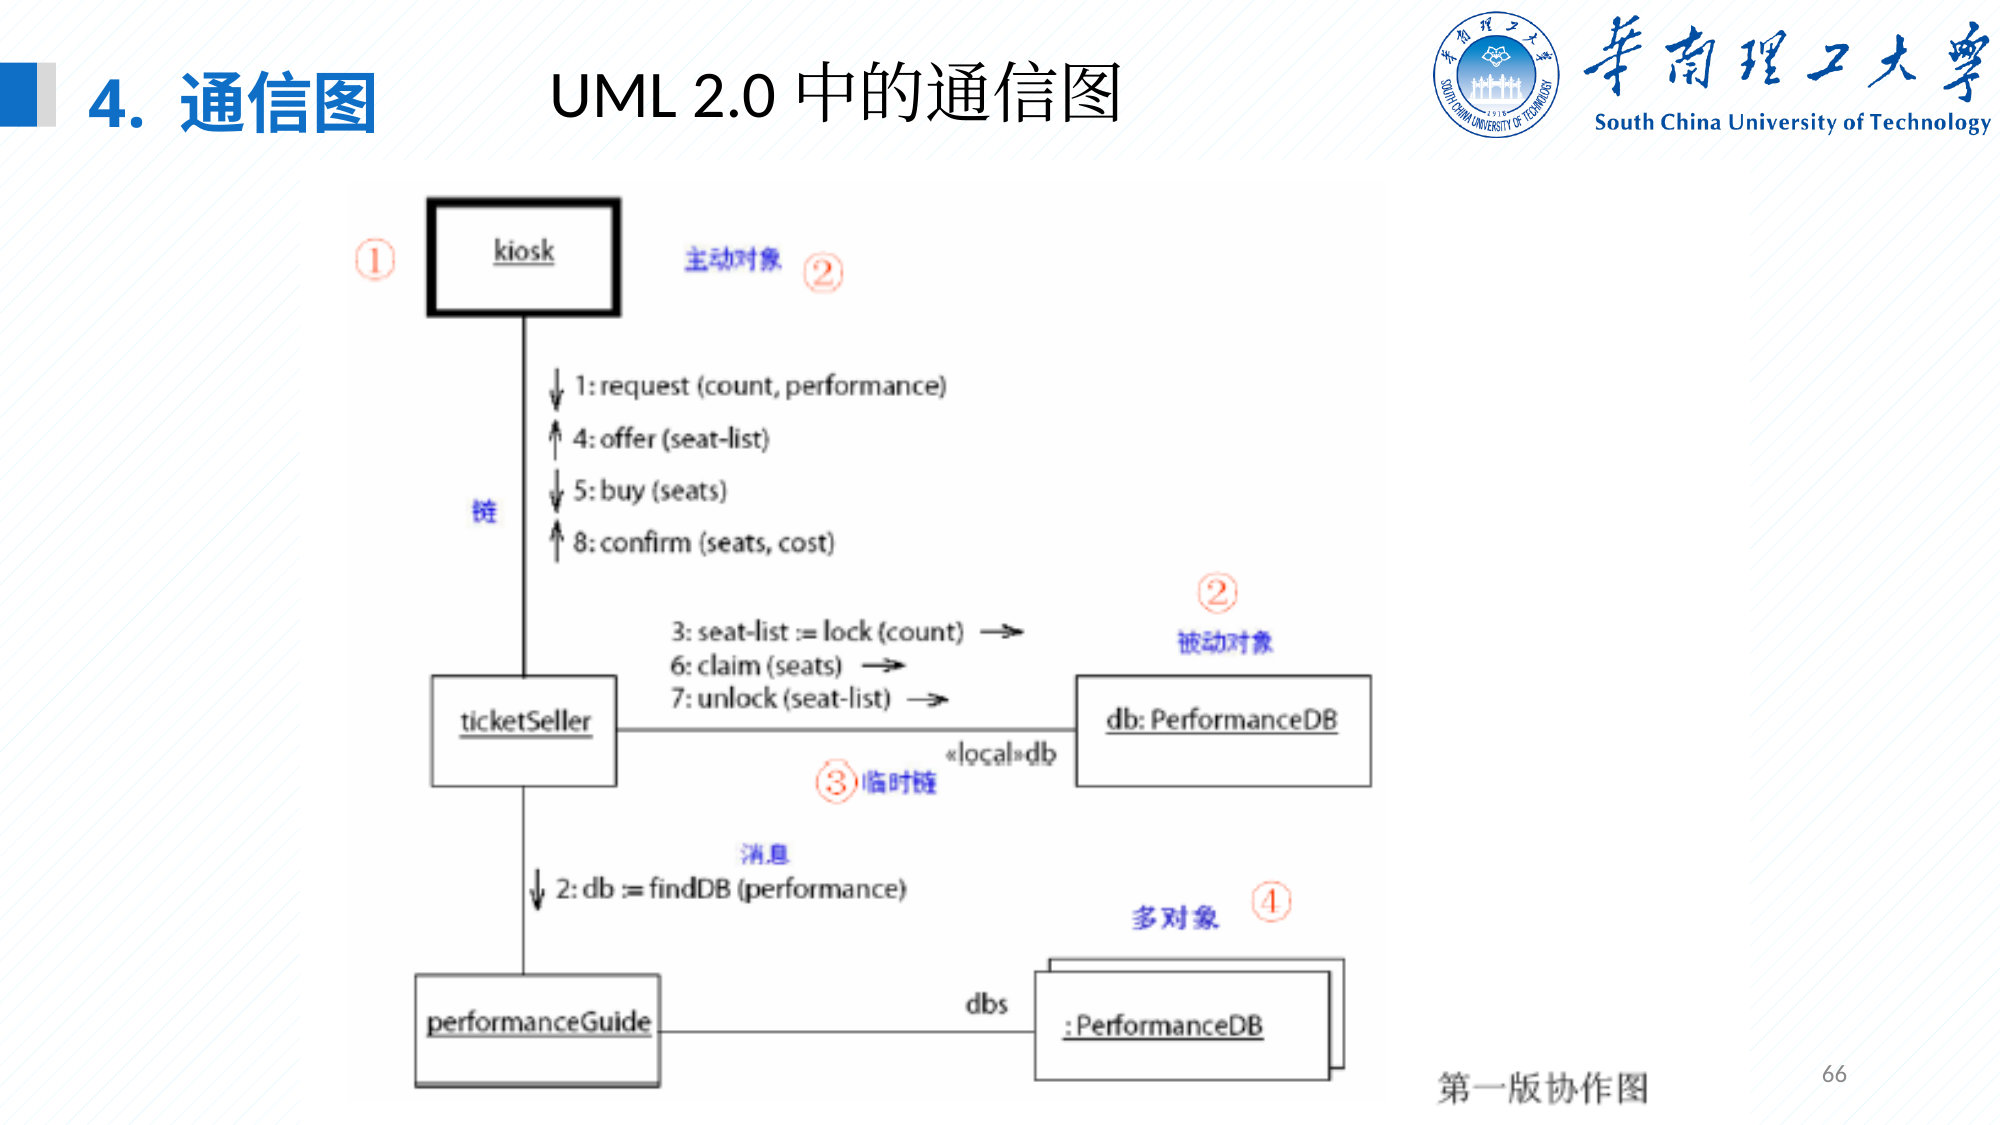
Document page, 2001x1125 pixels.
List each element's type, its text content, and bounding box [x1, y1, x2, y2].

title UML 2.0中的通信图 [533, 28, 1672, 160]
text_box 4. 通信图 [74, 53, 1248, 148]
slide_number 66 [1750, 1042, 1863, 1103]
picture [1433, 11, 1991, 138]
picture [299, 160, 1750, 1125]
